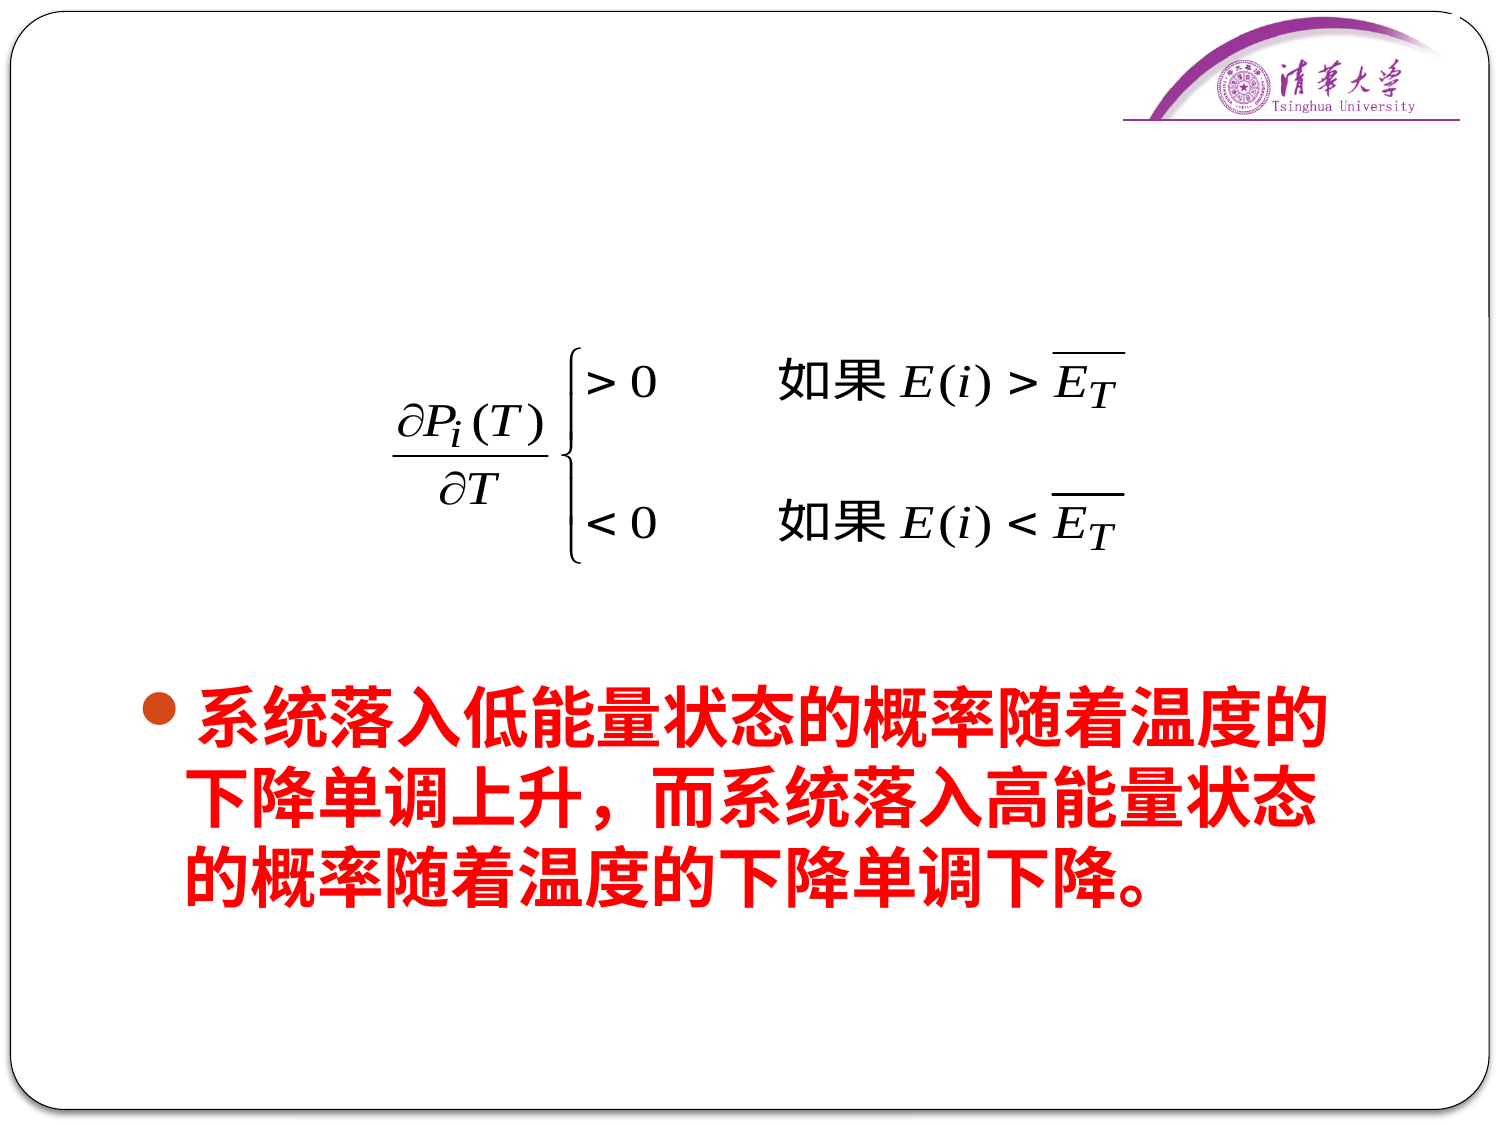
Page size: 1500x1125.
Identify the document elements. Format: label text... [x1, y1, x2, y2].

list 系统落入低能量状态的概率随着温度的下降单调上升，而系统落入高能量状态的概率随着温度的下降单调下降。 [123, 668, 1399, 956]
picture [1123, 14, 1460, 121]
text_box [383, 337, 1135, 575]
